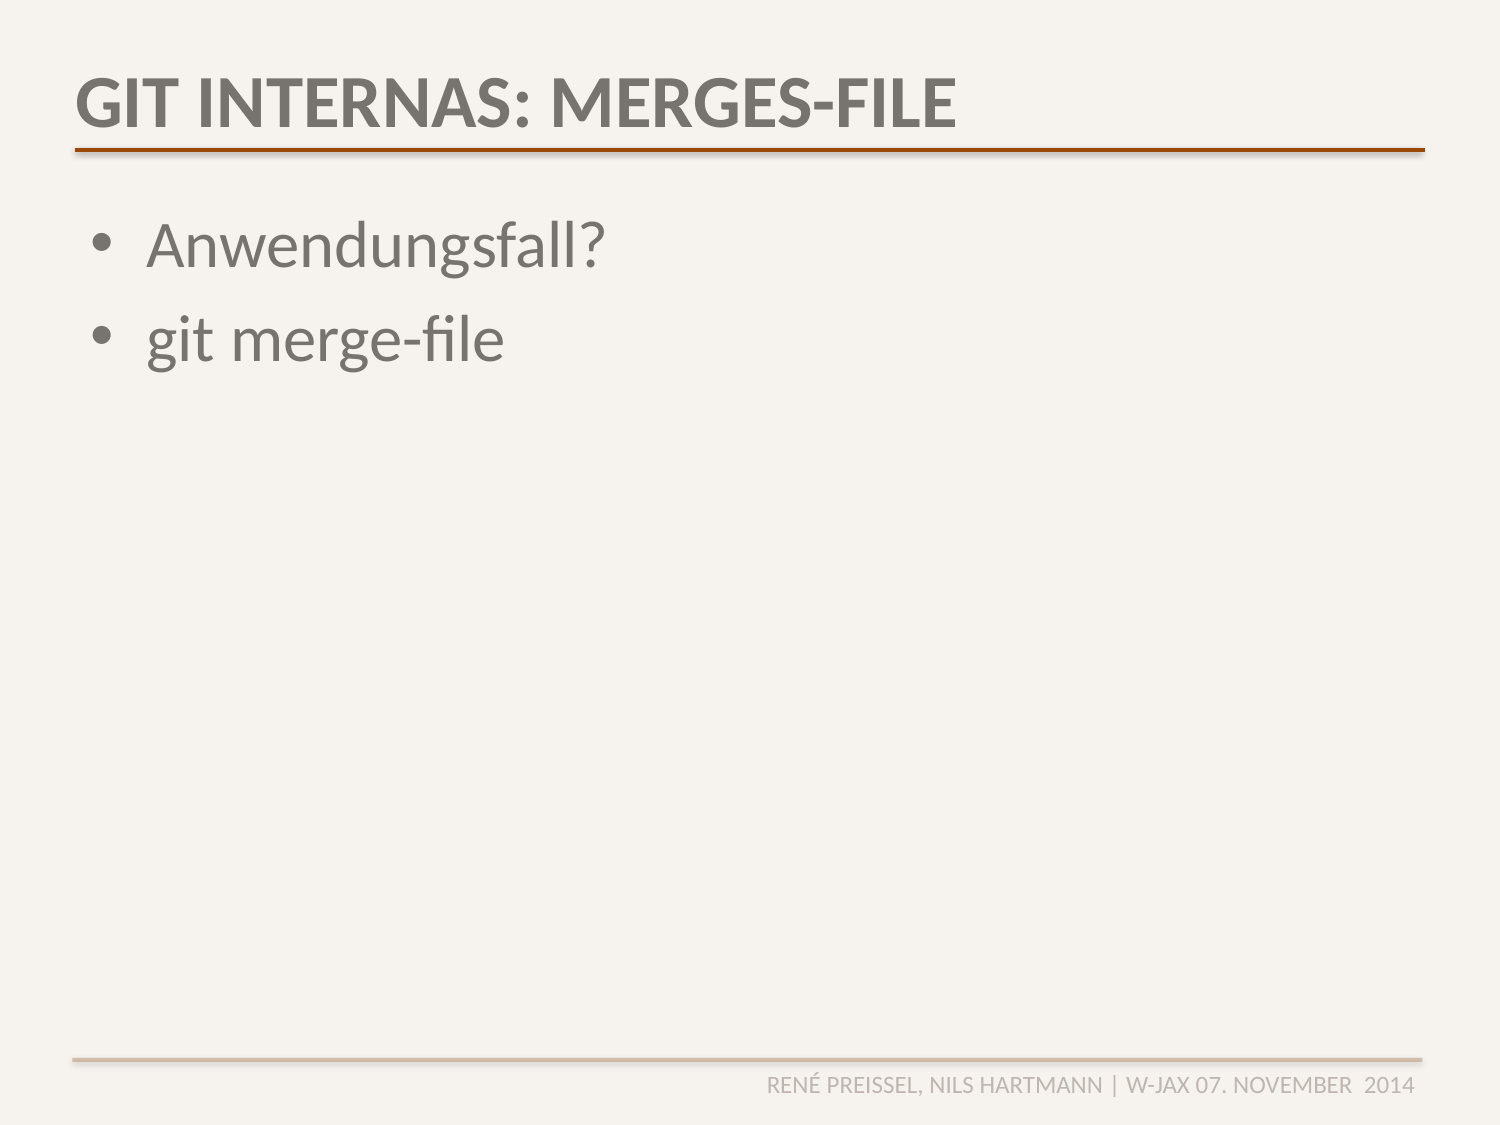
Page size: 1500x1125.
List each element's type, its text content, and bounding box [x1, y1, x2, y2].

list Anwendungsfall? git merge-file [75, 193, 1425, 1023]
title GIT INTERNAS: MERGES-FILE [75, 45, 1425, 150]
